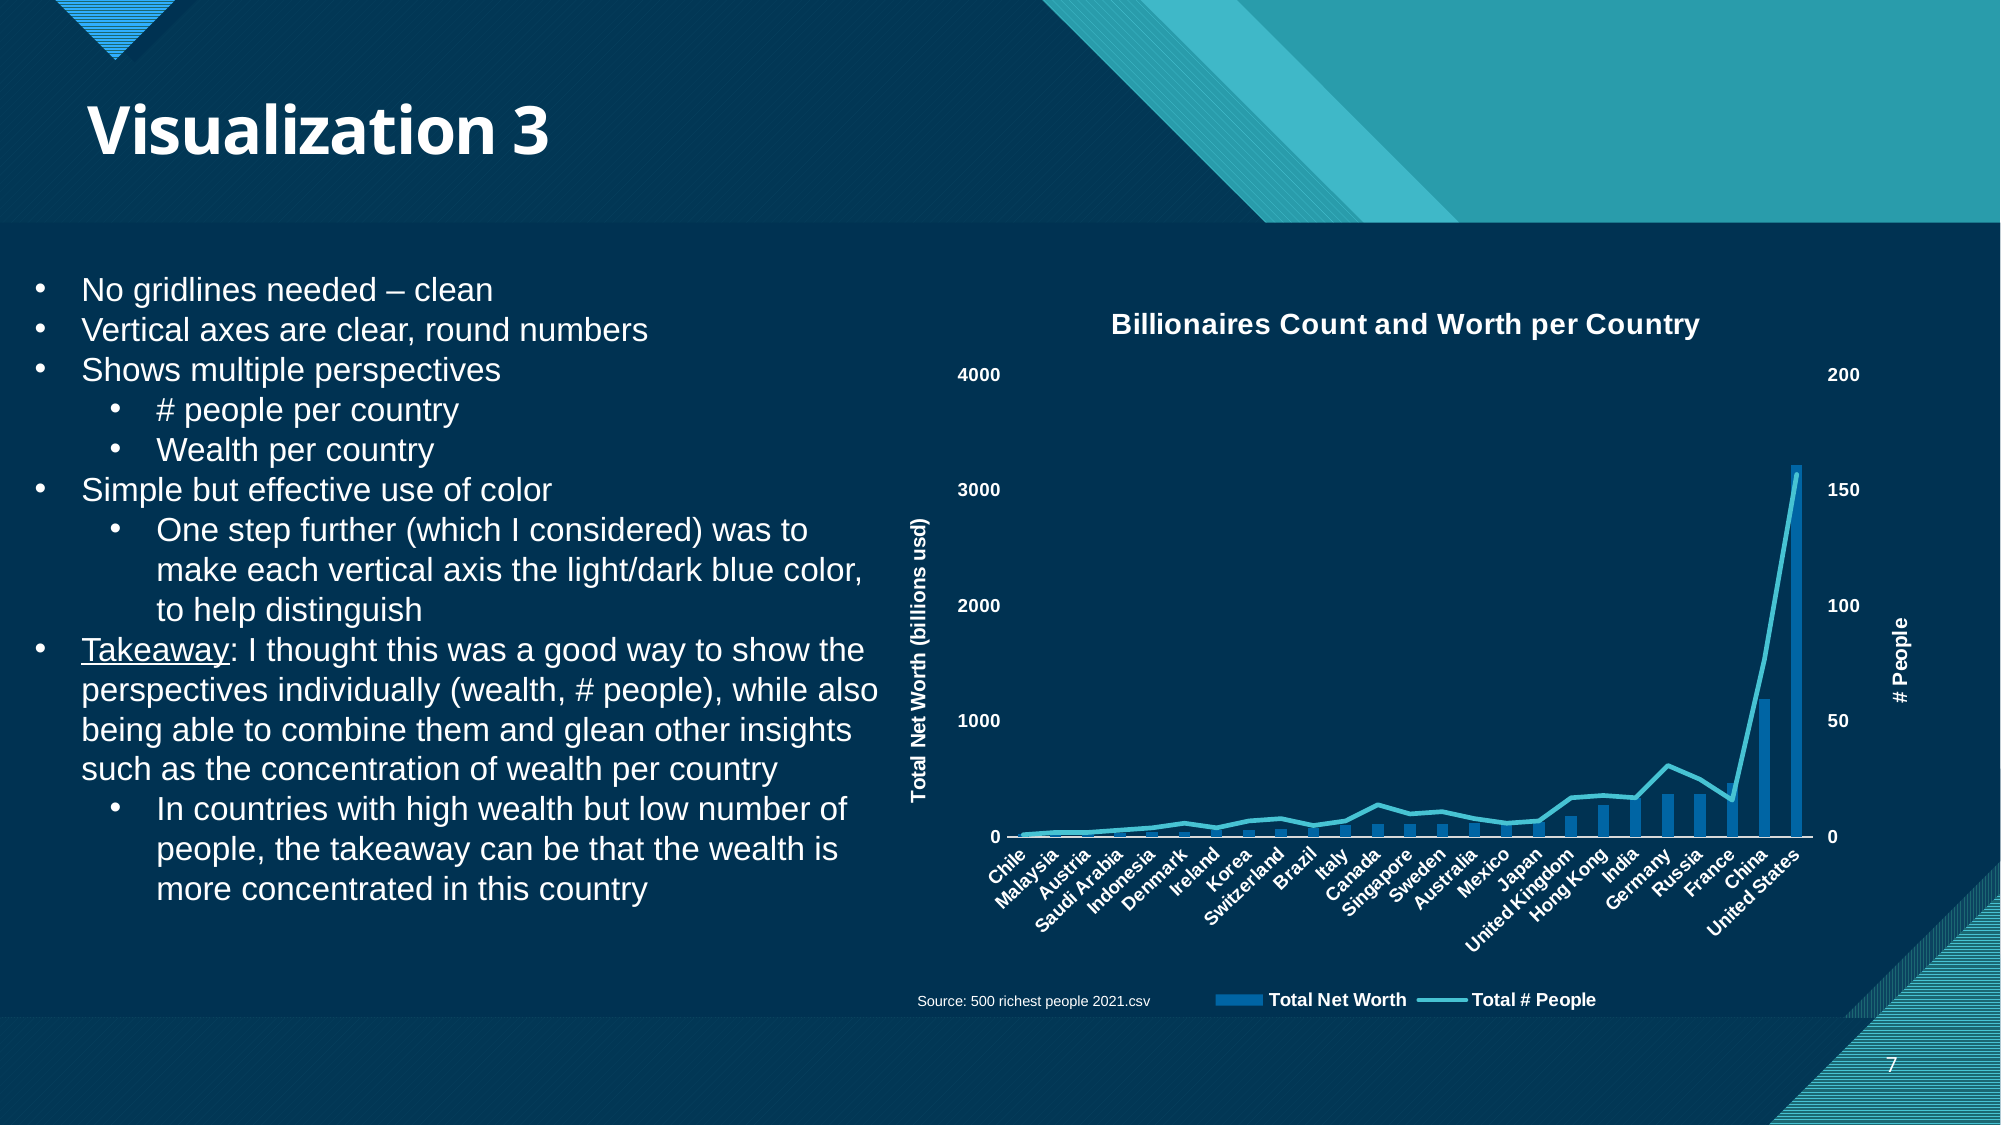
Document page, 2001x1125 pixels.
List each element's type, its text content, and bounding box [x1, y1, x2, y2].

title Visualization 3 [72, 89, 1913, 177]
chart [873, 276, 1940, 1018]
text_box No gridlines needed – clean Vertical axes are clear, round numbers Shows multiple perspectives # people per country Wealth per country Simple but effective use of color One step further (which I considered) was to make each vertical axis the light/dark blue color, to help distinguish Takeaway: I thought this was a good way to show the perspectives individually (wealth, # people), while also being able to combine them and glean other insights such as the concentration of wealth per country In countries with high wealth but low number of people, the takeaway can be that the wealth is more concentrated in this country [19, 261, 908, 955]
slide_number 7 [1845, 1035, 1913, 1096]
